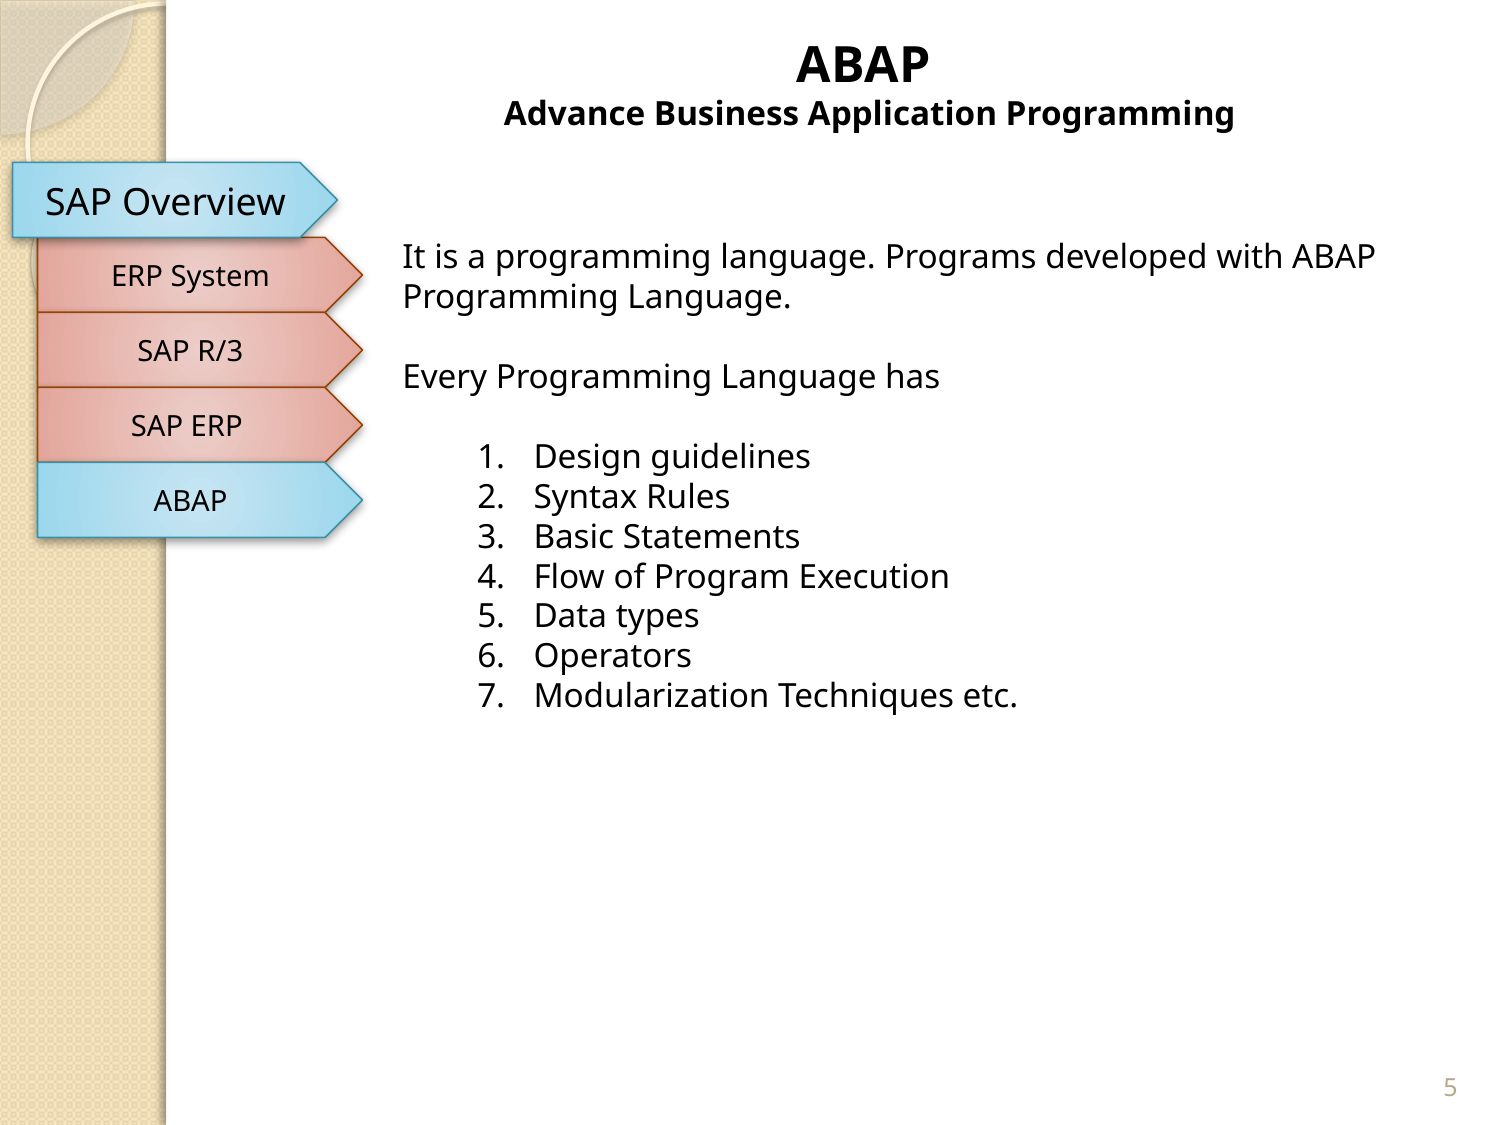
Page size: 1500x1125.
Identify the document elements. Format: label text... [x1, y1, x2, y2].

text_box SAP Overview [11, 161, 339, 239]
text_box SAP ERP [36, 386, 364, 461]
text_box SAP R/3 [36, 311, 364, 386]
text_box ABAP [36, 461, 364, 539]
text_box ERP System [36, 236, 364, 311]
text_box ABAP Advance Business Application Programming [489, 24, 1252, 185]
slide_number 5 [1413, 1034, 1488, 1113]
text_box It is a programming language. Programs developed with ABAP Programming Language. Every Programming Language has Design guidelines Syntax Rules Basic Statements Flow of Program Execution Data types Operators Modularization Techniques etc. [387, 228, 1438, 722]
